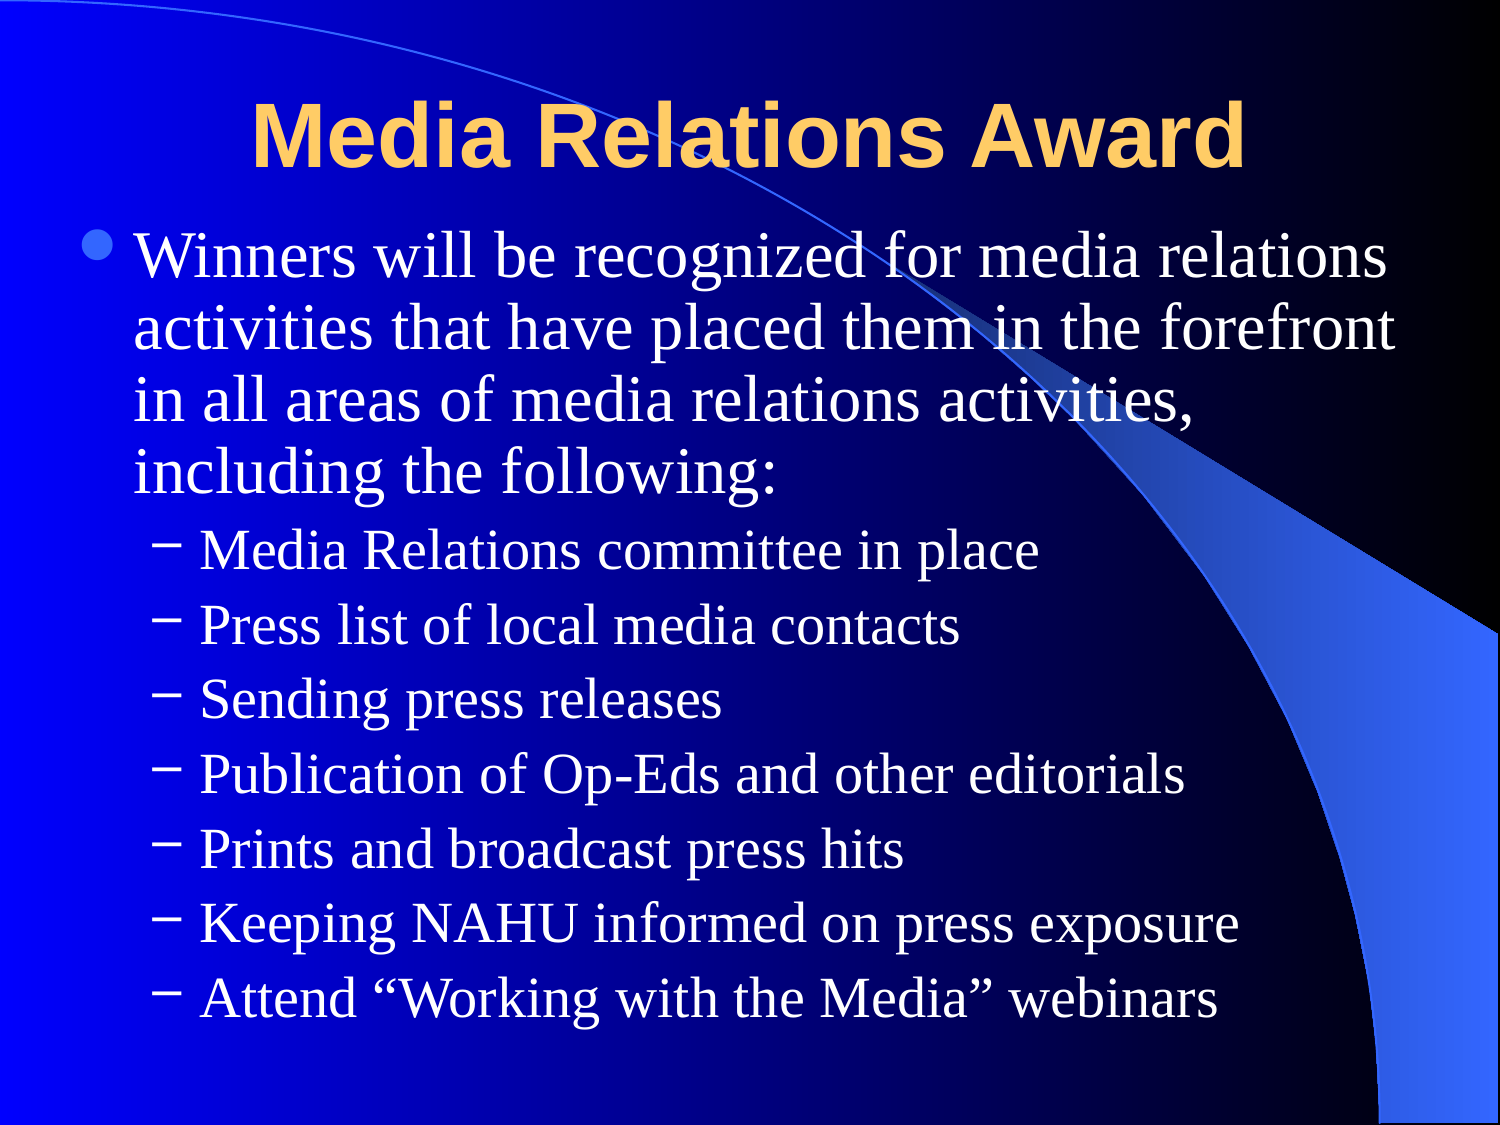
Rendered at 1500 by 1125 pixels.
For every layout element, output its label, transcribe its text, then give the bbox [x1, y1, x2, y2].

title Media Relations Award [112, 49, 1388, 212]
list Winners will be recognized for media relations activities that have placed them in the forefront in all areas of media relations activities, including the following: Media Relations committee in place Press list of local media contacts Sending press releases Publication of Op-Eds and other editorials Prints and broadcast press hits Keeping NAHU informed on press exposure Attend “Working with the Media” webinars [62, 212, 1451, 1125]
